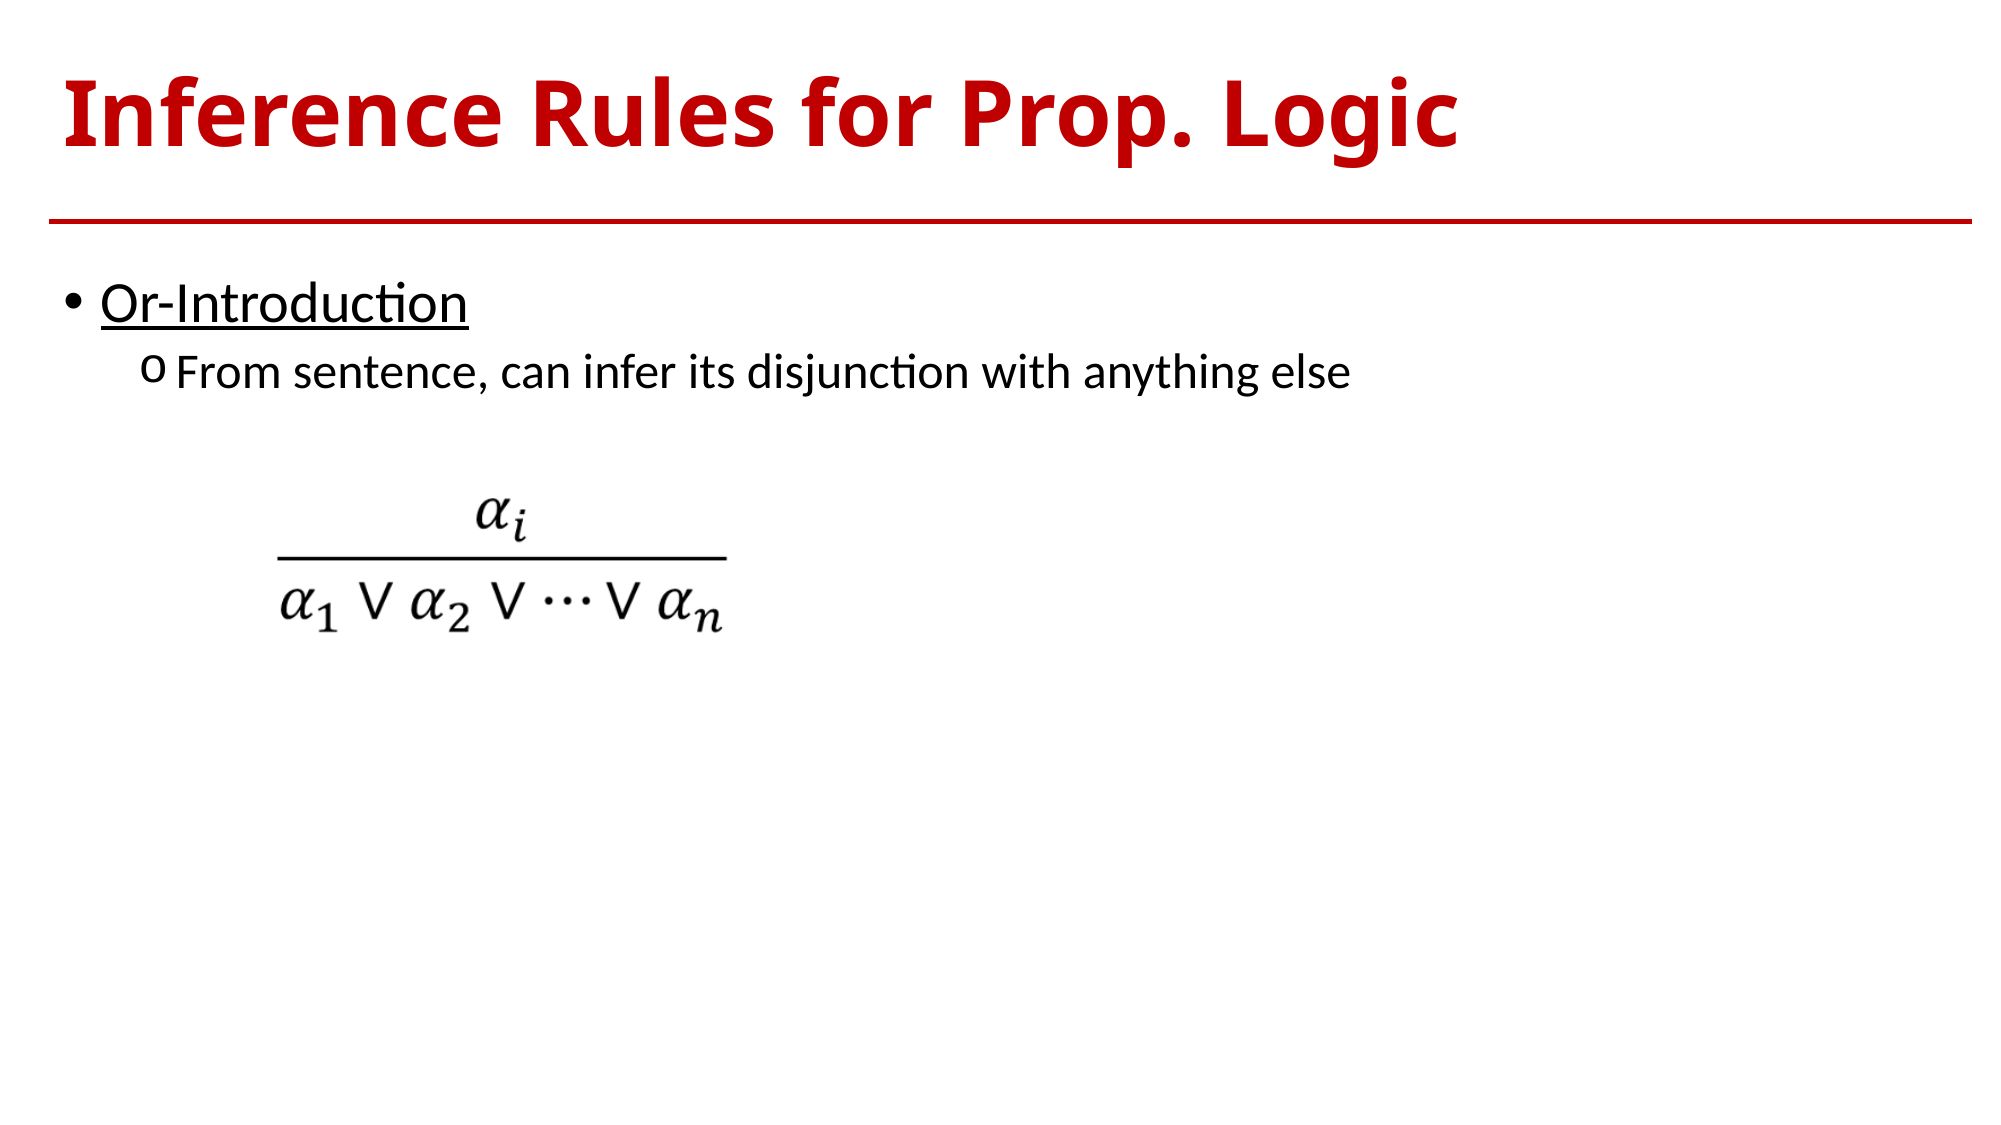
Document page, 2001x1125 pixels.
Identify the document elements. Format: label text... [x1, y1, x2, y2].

list Or-Introduction From sentence, can infer its disjunction with anything else [48, 264, 1972, 1014]
title Inference Rules for Prop. Logic [48, 41, 1972, 192]
picture [221, 462, 817, 694]
